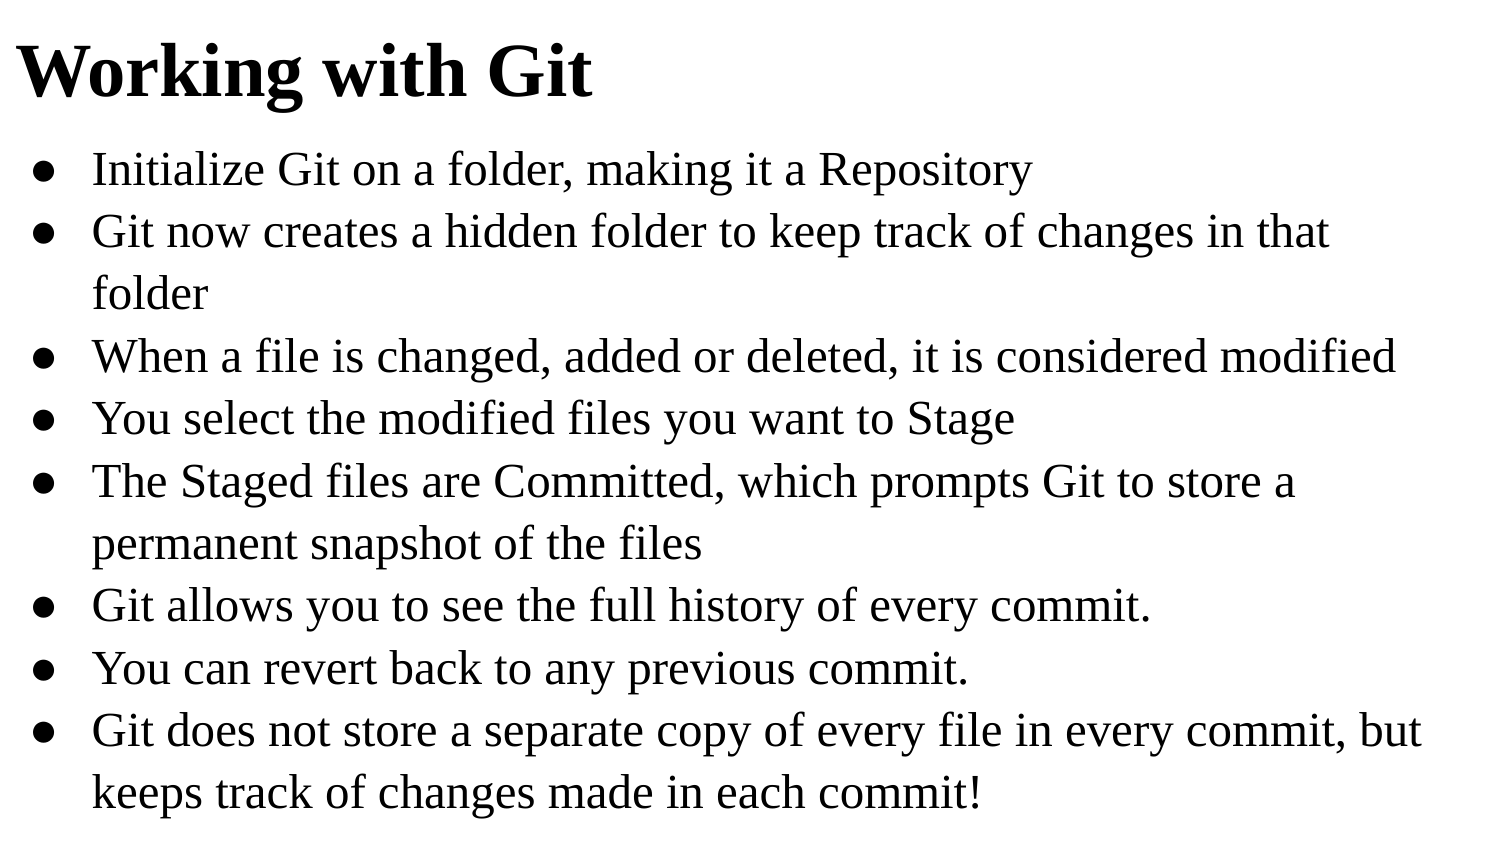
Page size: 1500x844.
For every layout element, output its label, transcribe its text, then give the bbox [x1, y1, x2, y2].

title Working with Git Initialize Git on a folder, making it a Repository Git now creates a hidden folder to keep track of changes in that folder When a file is changed, added or deleted, it is considered modified You select the modified files you want to Stage The Staged files are Committed, which prompts Git to store a permanent snapshot of the files Git allows you to see the full history of every commit. You can revert back to any previous commit. Git does not store a separate copy of every file in every commit, but keeps track of changes made in each commit! [0, 0, 1449, 844]
